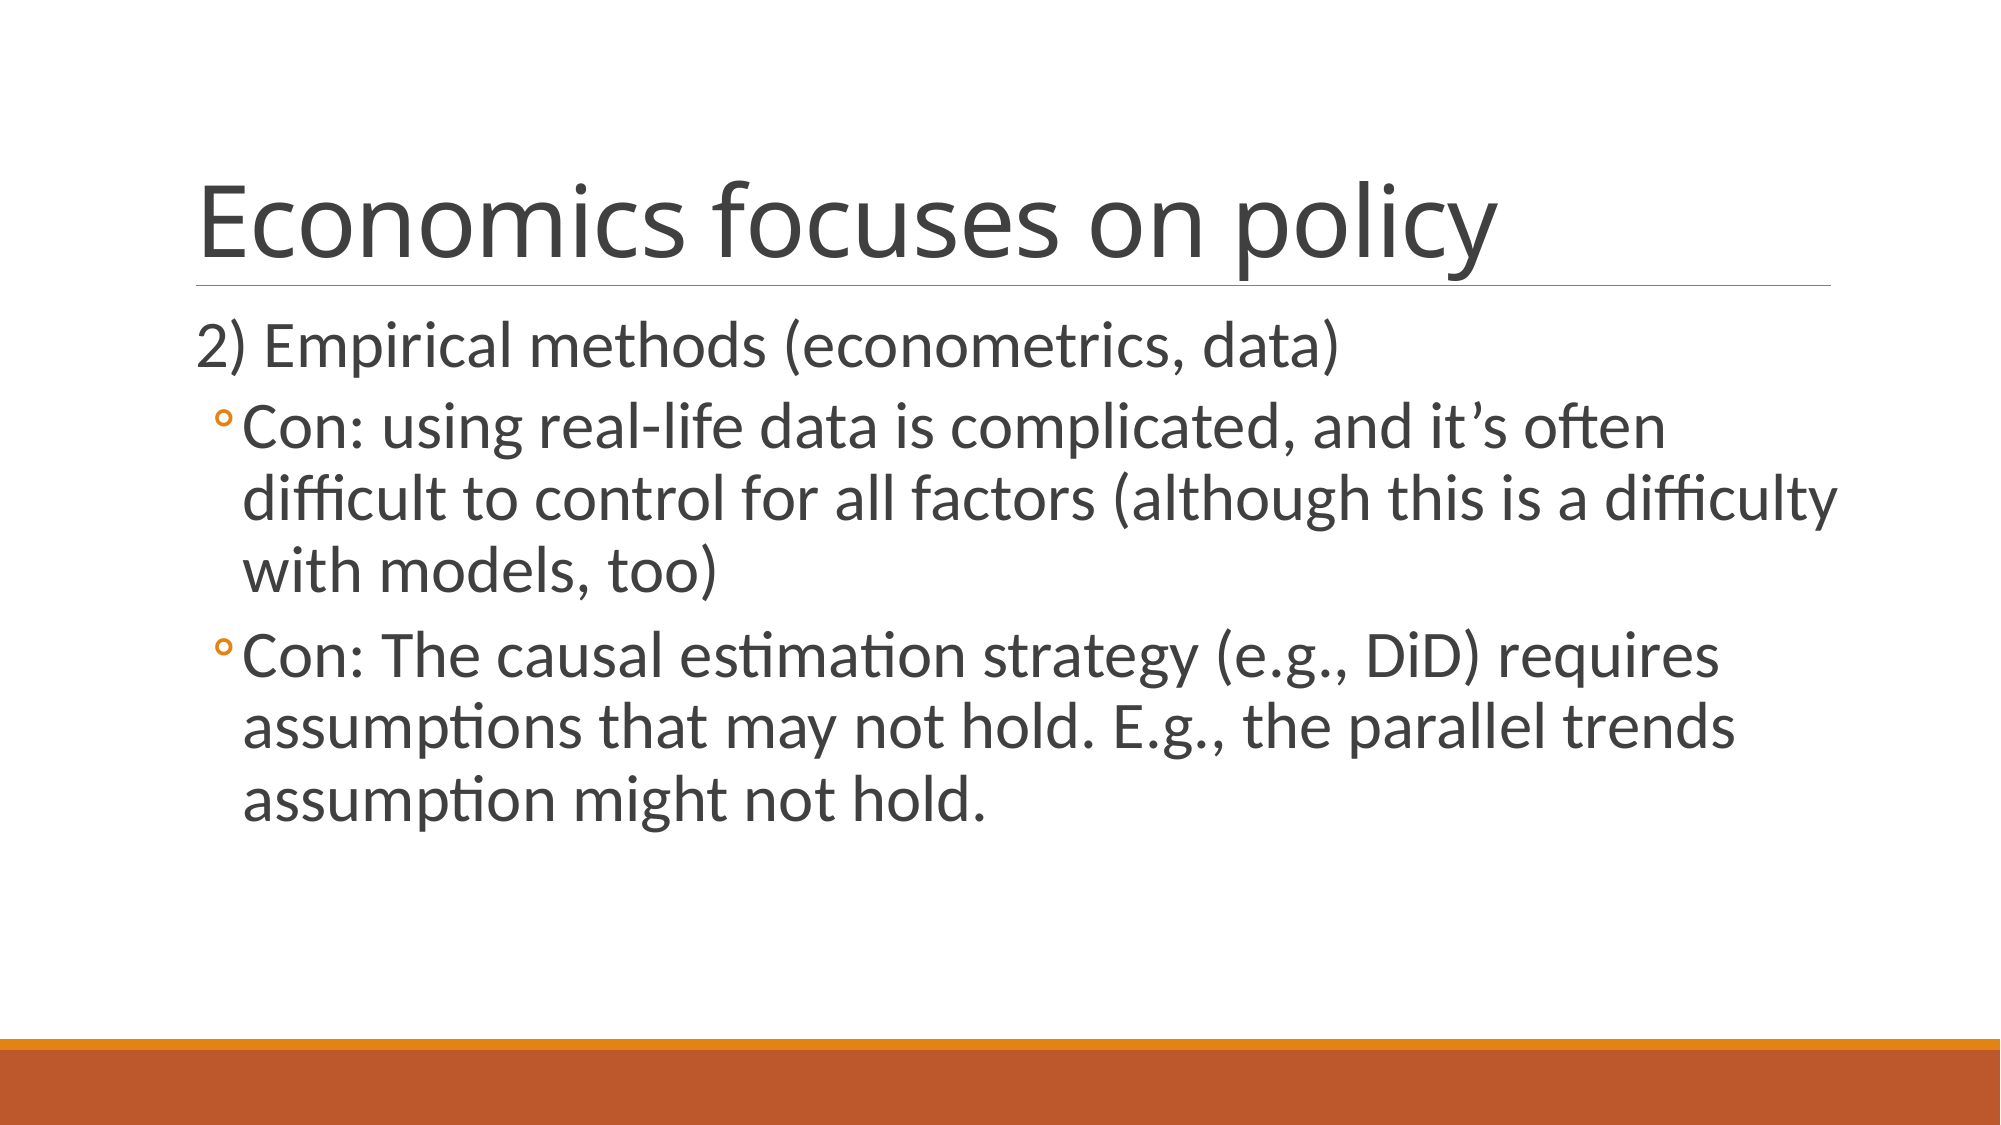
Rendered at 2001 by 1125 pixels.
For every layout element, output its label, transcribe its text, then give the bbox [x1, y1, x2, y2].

title Economics focuses on policy [180, 47, 1830, 285]
list 2) Empirical methods (econometrics, data) Con: using real-life data is complicated, and it’s often difficult to control for all factors (although this is a difficulty with models, too) Con: The causal estimation strategy (e.g., DiD) requires assumptions that may not hold. E.g., the parallel trends assumption might not hold. [180, 302, 1865, 963]
